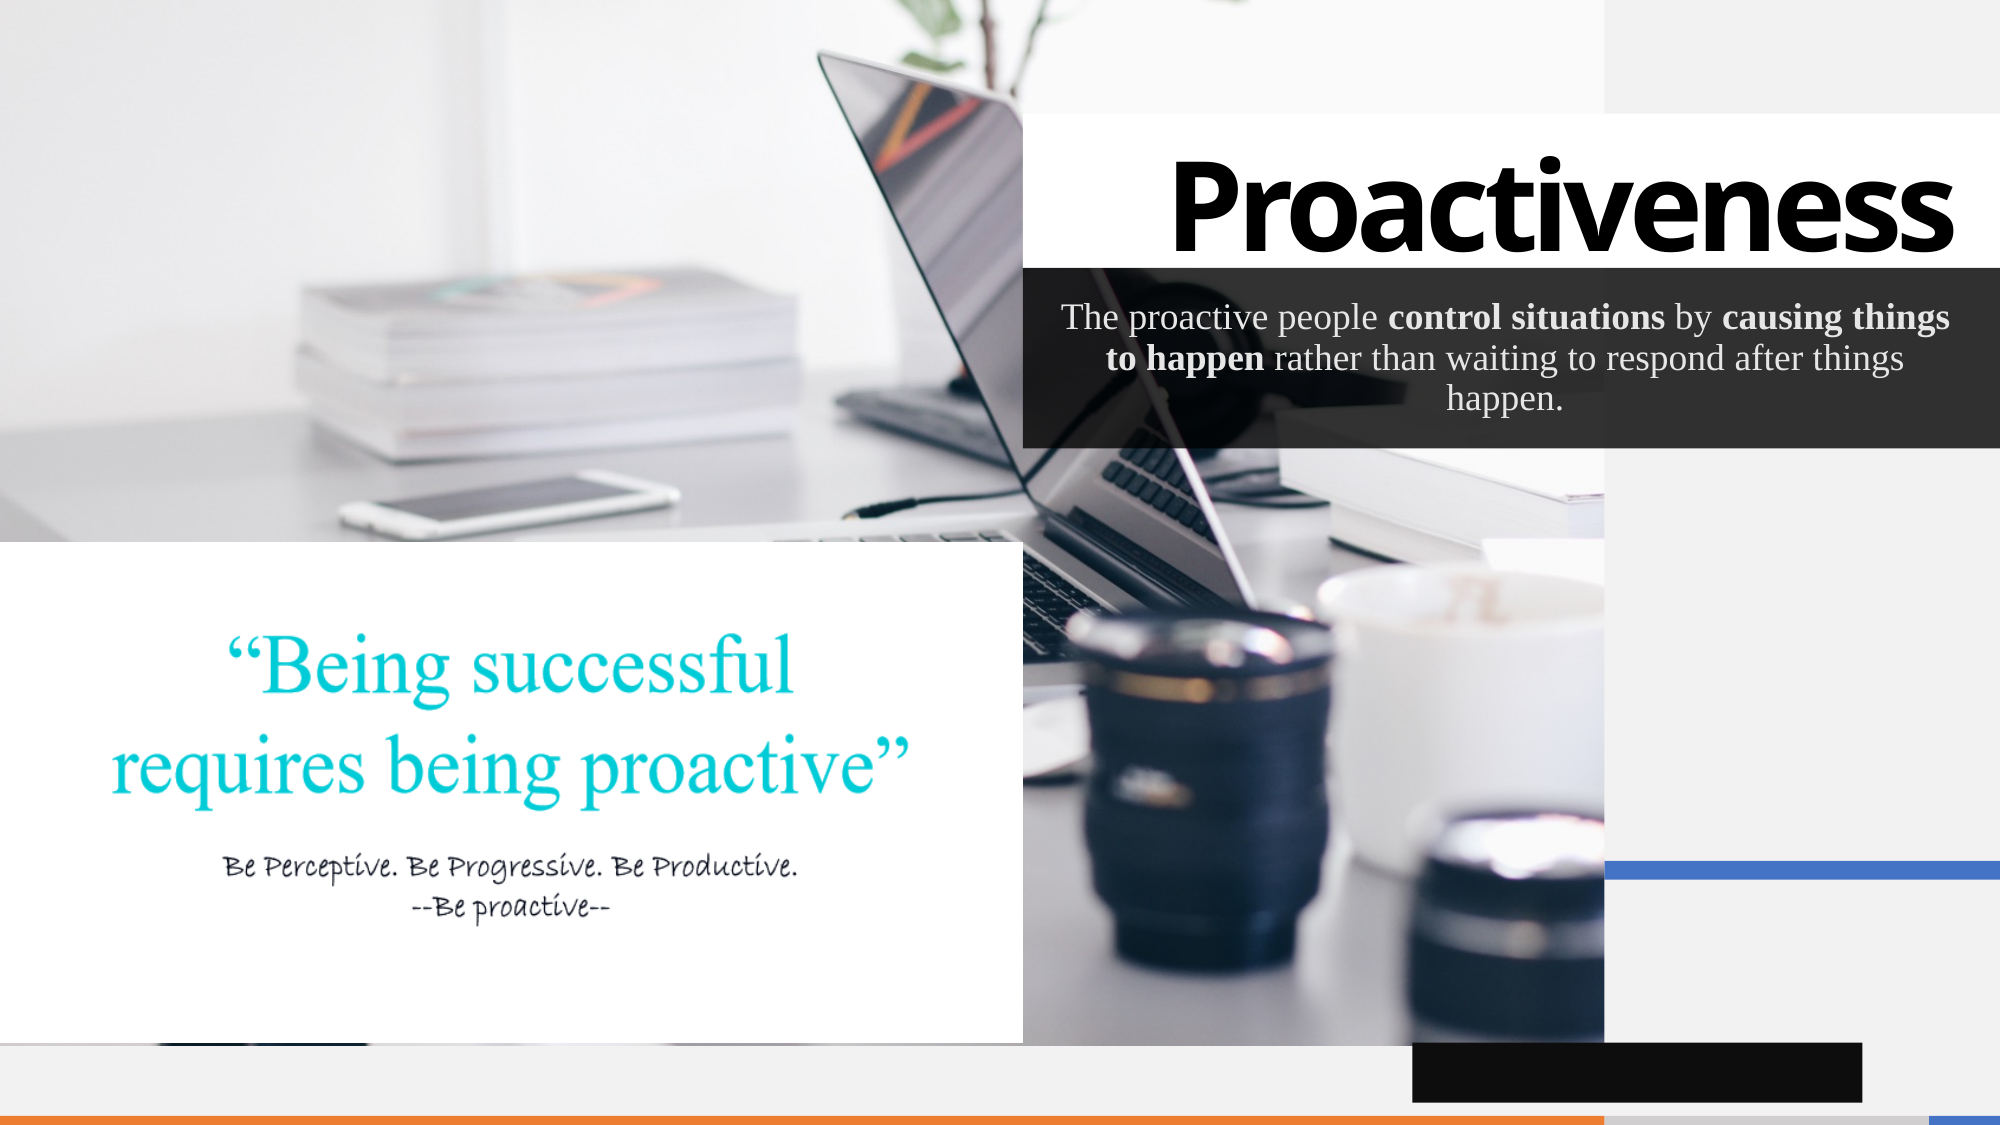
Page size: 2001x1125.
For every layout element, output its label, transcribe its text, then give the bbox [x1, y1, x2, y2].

slide_number [1412, 1042, 1863, 1103]
picture [0, 0, 1605, 1046]
list The proactive people control situations by causing things to happen rather than waiting to respond after things happen. [1605, 267, 2000, 449]
title Proactiveness [1605, 113, 2000, 267]
